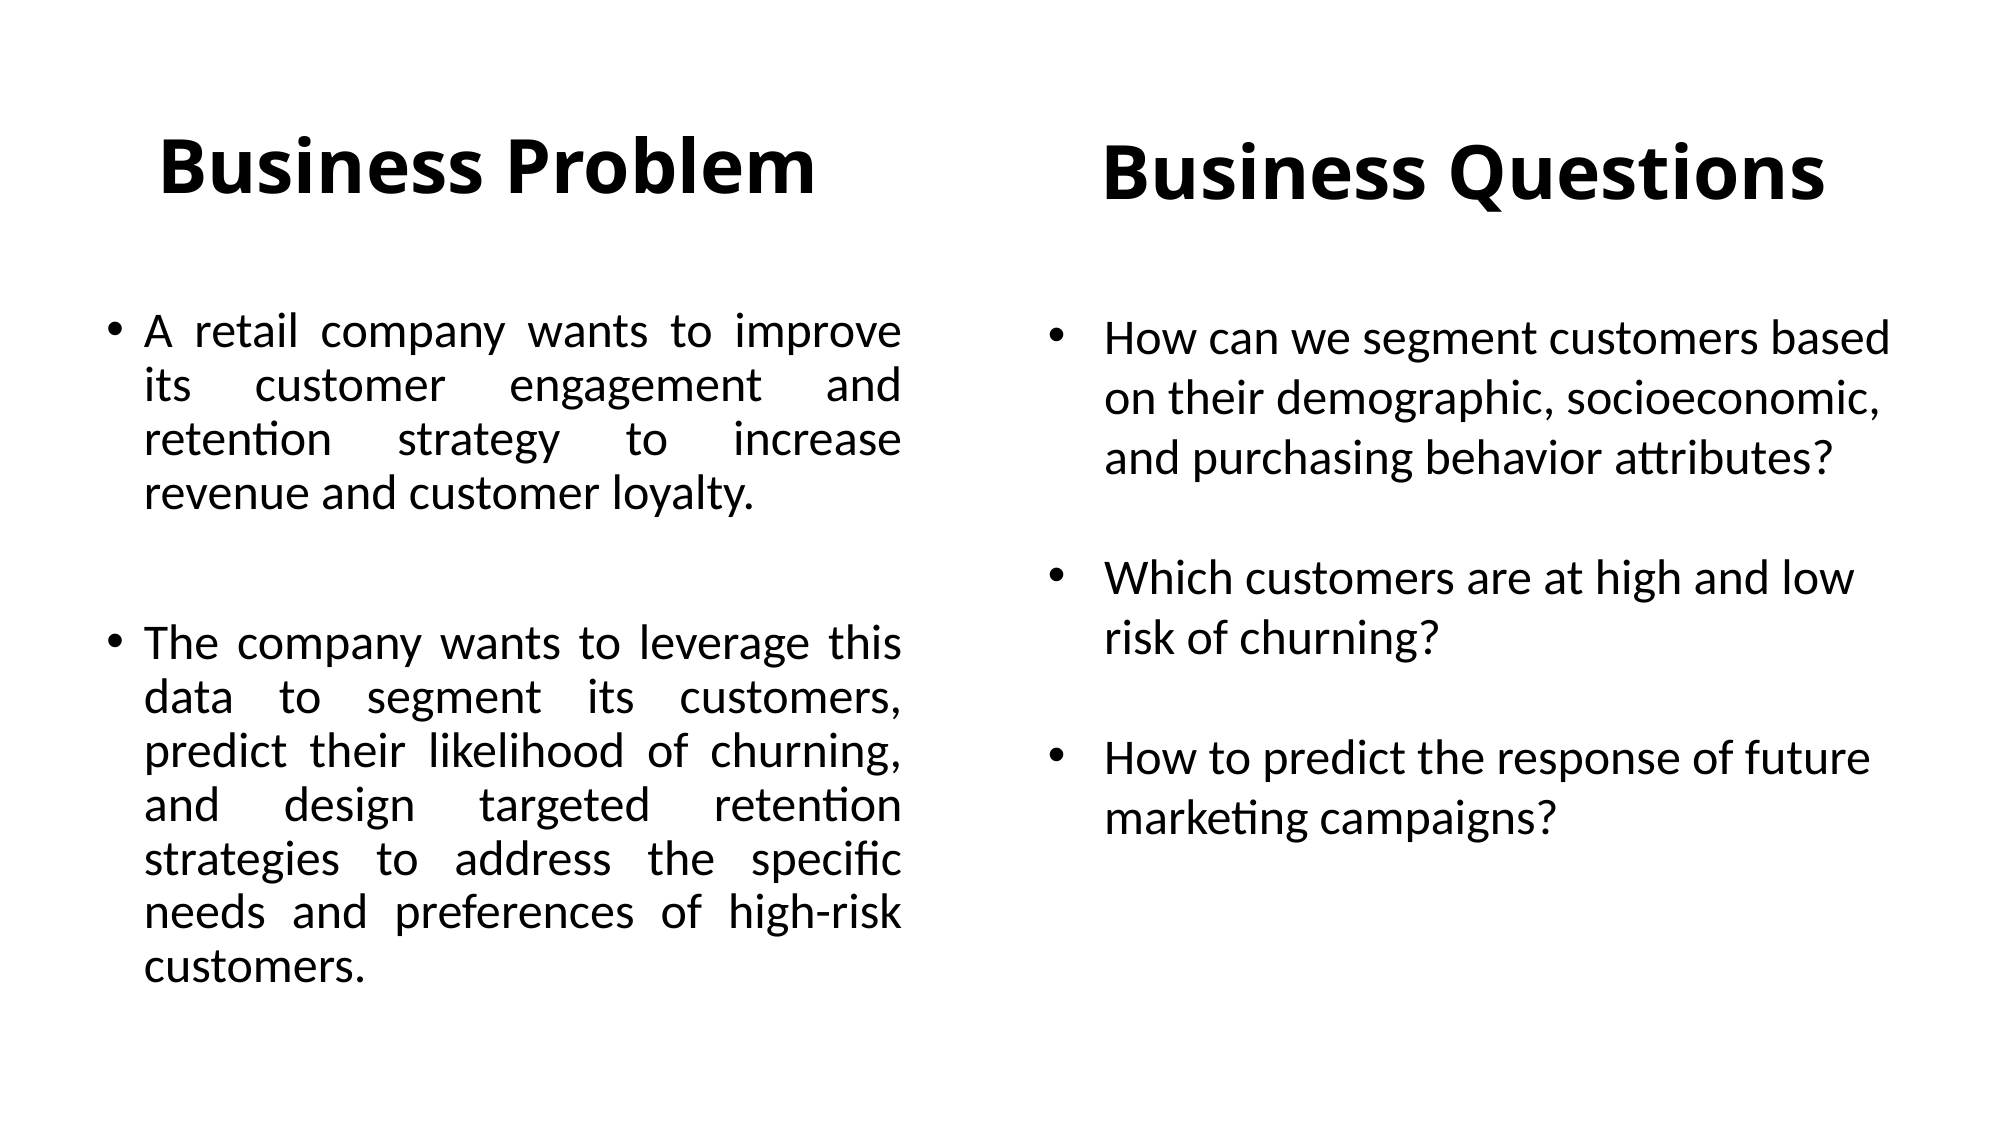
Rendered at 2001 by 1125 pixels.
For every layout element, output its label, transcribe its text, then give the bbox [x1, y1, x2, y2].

text_box Business Questions [1033, 116, 1895, 222]
title Business Problem [137, 59, 839, 280]
text_box How can we segment customers based on their demographic, socioeconomic, and purchasing behavior attributes? Which customers are at high and low risk of churning? How to predict the response of future marketing campaigns? [1032, 297, 1941, 852]
list A retail company wants to improve its customer engagement and retention strategy to increase revenue and customer loyalty. The company wants to leverage this data to segment its customers, predict their likelihood of churning, and design targeted retention strategies to address the specific needs and preferences of high-risk customers. [91, 296, 918, 1011]
